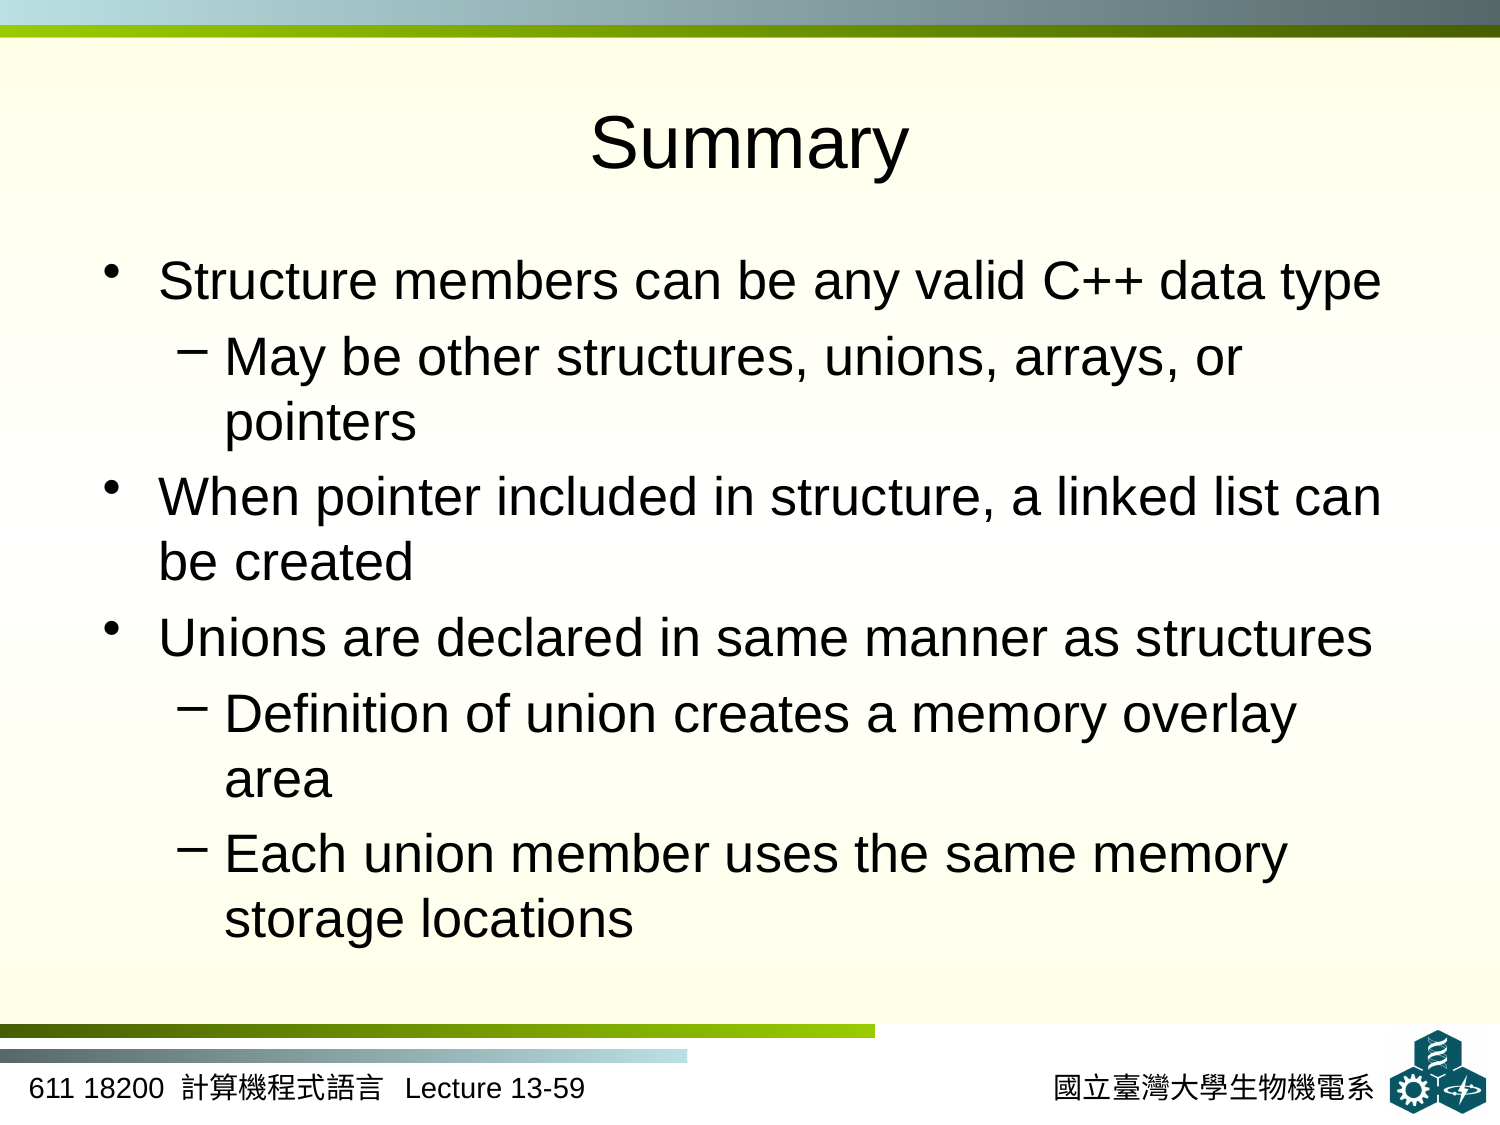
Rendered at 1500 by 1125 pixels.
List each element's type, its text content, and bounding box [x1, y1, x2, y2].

list Structure members can be any valid C++ data type May be other structures, unions, arrays, or pointers When pointer included in structure, a linked list can be created Unions are declared in same manner as structures Definition of union creates a memory overlay area Each union member uses the same memory storage locations [87, 237, 1413, 976]
title Summary [74, 44, 1426, 233]
picture [1387, 1029, 1488, 1115]
